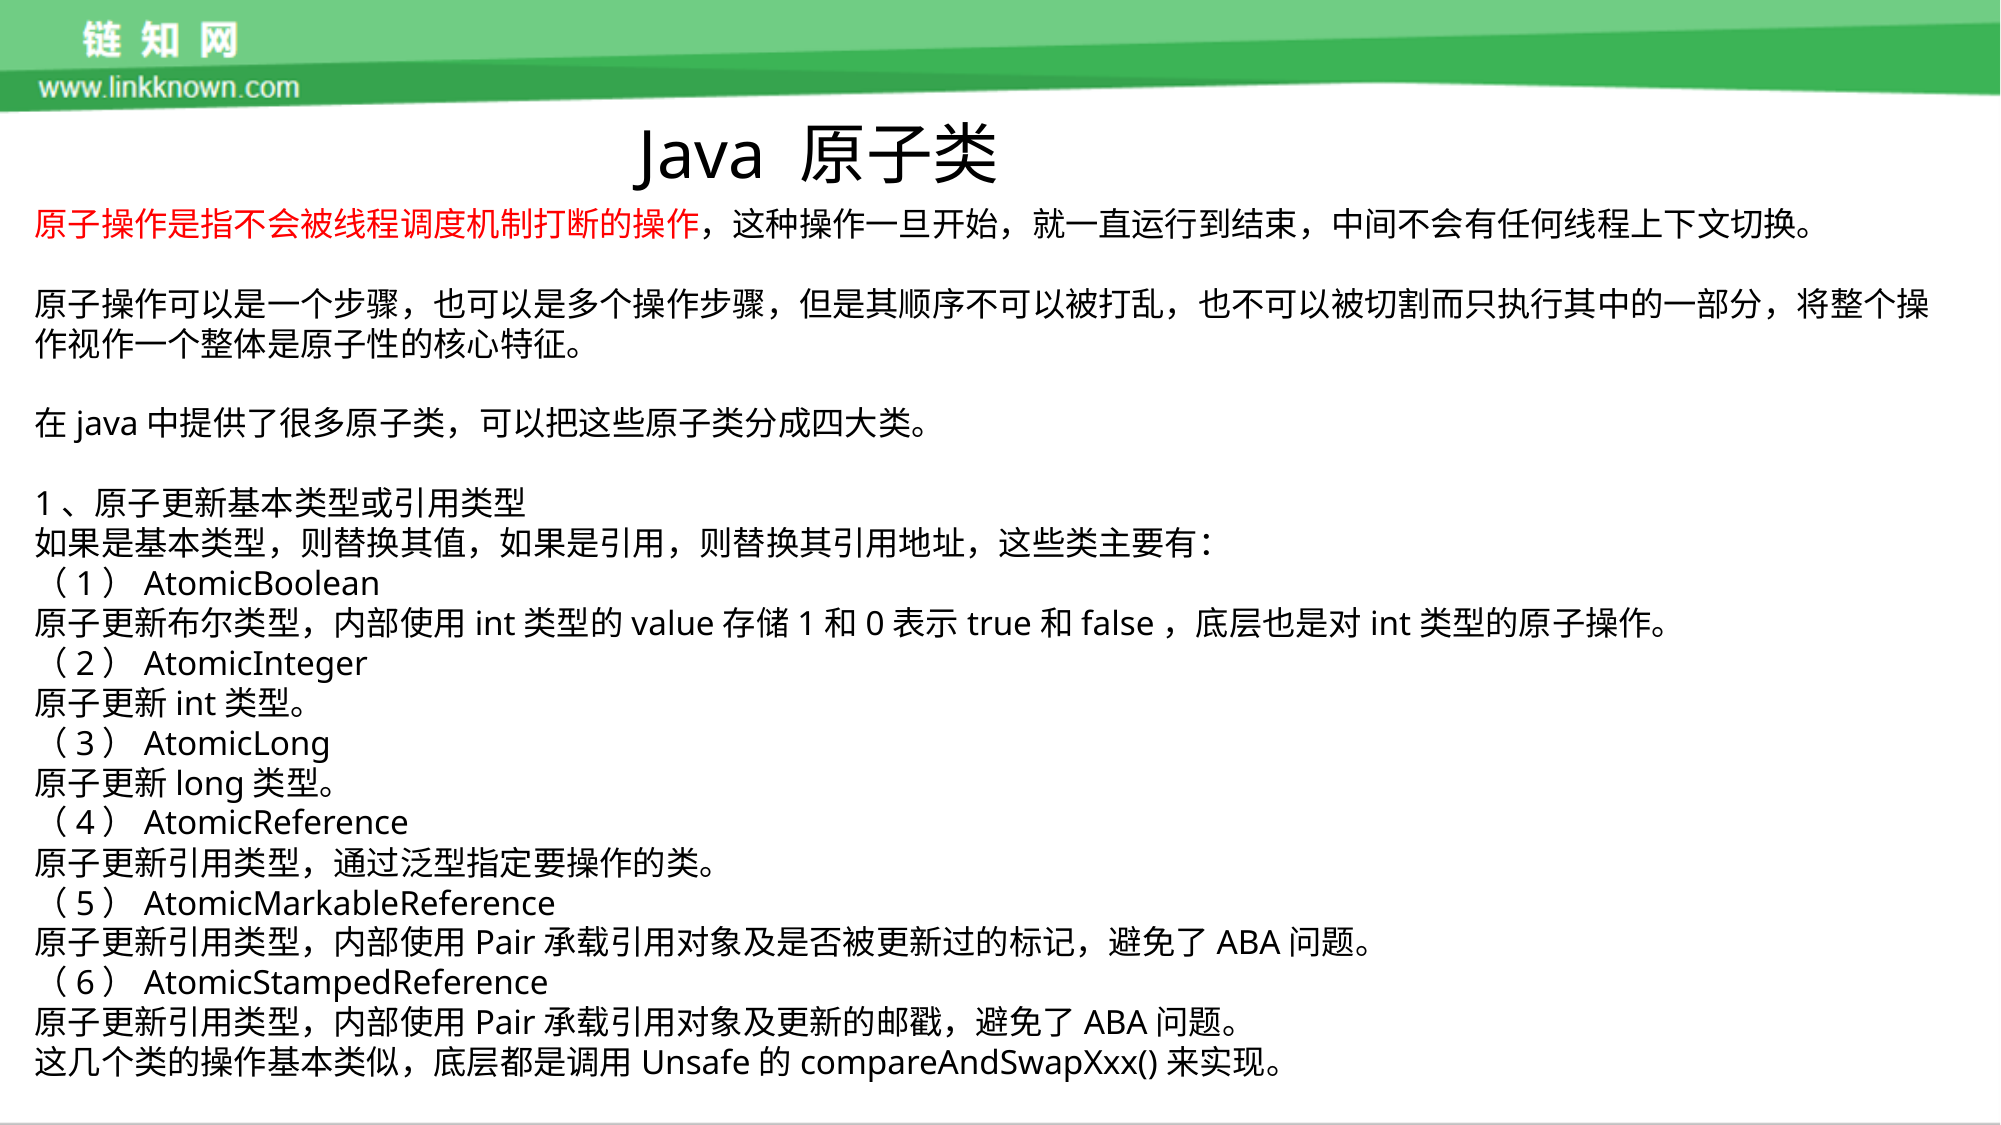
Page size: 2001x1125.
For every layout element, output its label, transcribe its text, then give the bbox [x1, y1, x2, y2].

text_box Java 原子类 [624, 104, 1376, 195]
picture [0, 0, 2001, 1125]
text_box 原子操作是指不会被线程调度机制打断的操作，这种操作一旦开始，就一直运行到结束，中间不会有任何线程上下文切换。 原子操作可以是一个步骤，也可以是多个操作步骤，但是其顺序不可以被打乱，也不可以被切割而只执行其中的一部分，将整个操作视作一个整体是原子性的核心特征。 在java中提供了很多原子类，可以把这些原子类分成四大类。 1、原子更新基本类型或引用类型 如果是基本类型，则替换其值，如果是引用，则替换其引用地址，这些类主要有： （1）AtomicBoolean 原子更新布尔类型，内部使用int类型的value存储1和0表示true和false，底层也是对int类型的原子操作。 （2）AtomicInteger 原子更新int类型。 （3）AtomicLong 原子更新long类型。 （4）AtomicReference 原子更新引用类型，通过泛型指定要操作的类。 （5）AtomicMarkableReference 原子更新引用类型，内部使用Pair承载引用对象及是否被更新过的标记，避免了ABA问题。 （6）AtomicStampedReference 原子更新引用类型，内部使用Pair承载引用对象及更新的邮戳，避免了ABA问题。 这几个类的操作基本类似，底层都是调用Unsafe的compareAndSwapXxx()来实现。 [19, 195, 1956, 1089]
